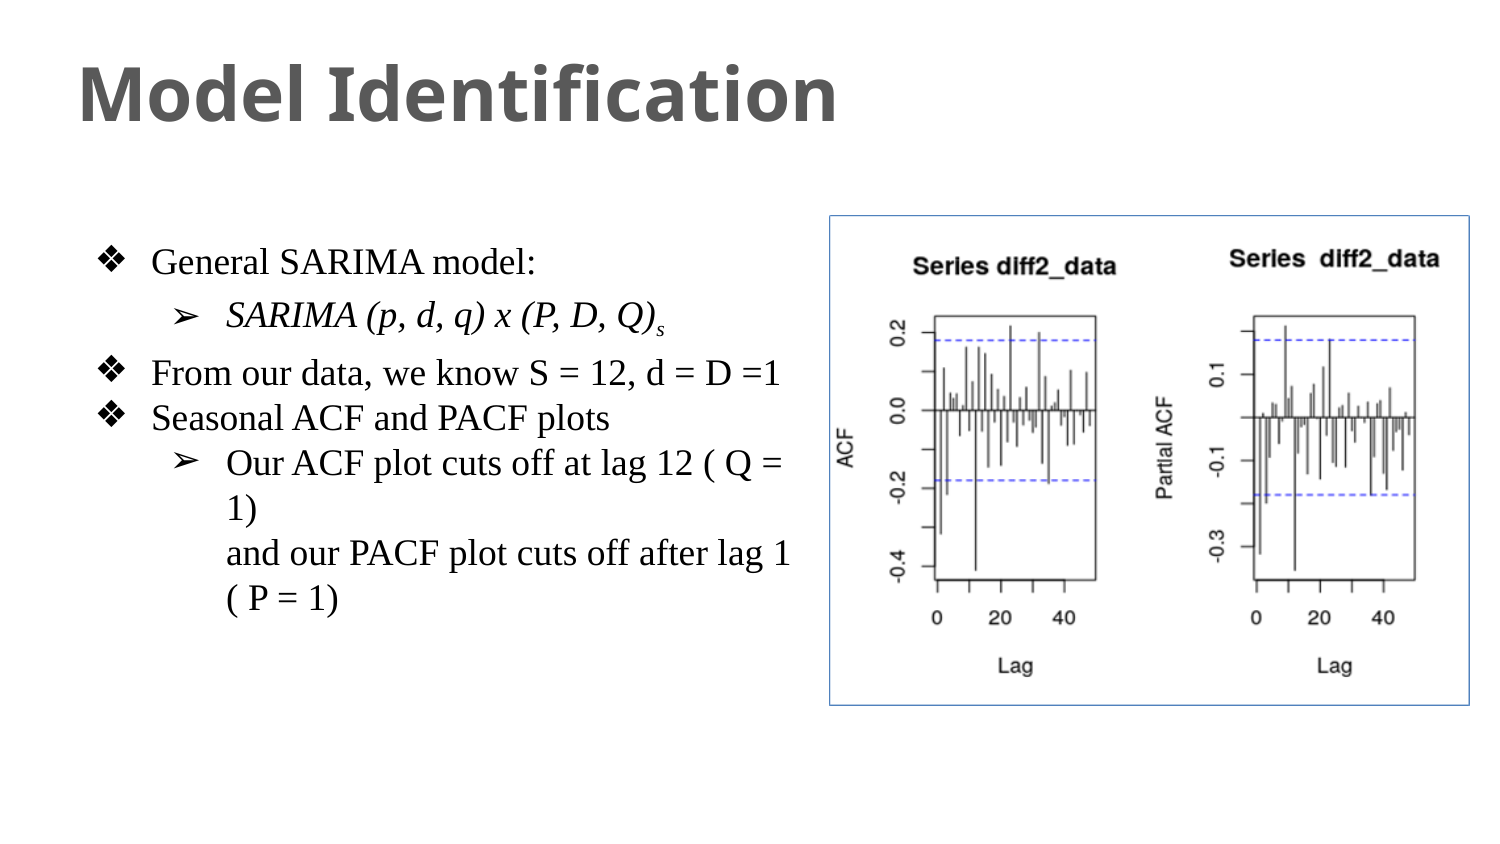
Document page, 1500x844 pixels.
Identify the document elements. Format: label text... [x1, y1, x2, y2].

list General SARIMA model: SARIMA (p, d, q) x (P, D, Q)s From our data, we know S = 12, d = D =1 Seasonal ACF and PACF plots Our ACF plot cuts off at lag 12 ( Q = 1) and our PACF plot cuts off after lag 1 ( P = 1) [60, 215, 827, 706]
title Model Identification [60, 58, 1355, 135]
picture [829, 215, 1470, 706]
